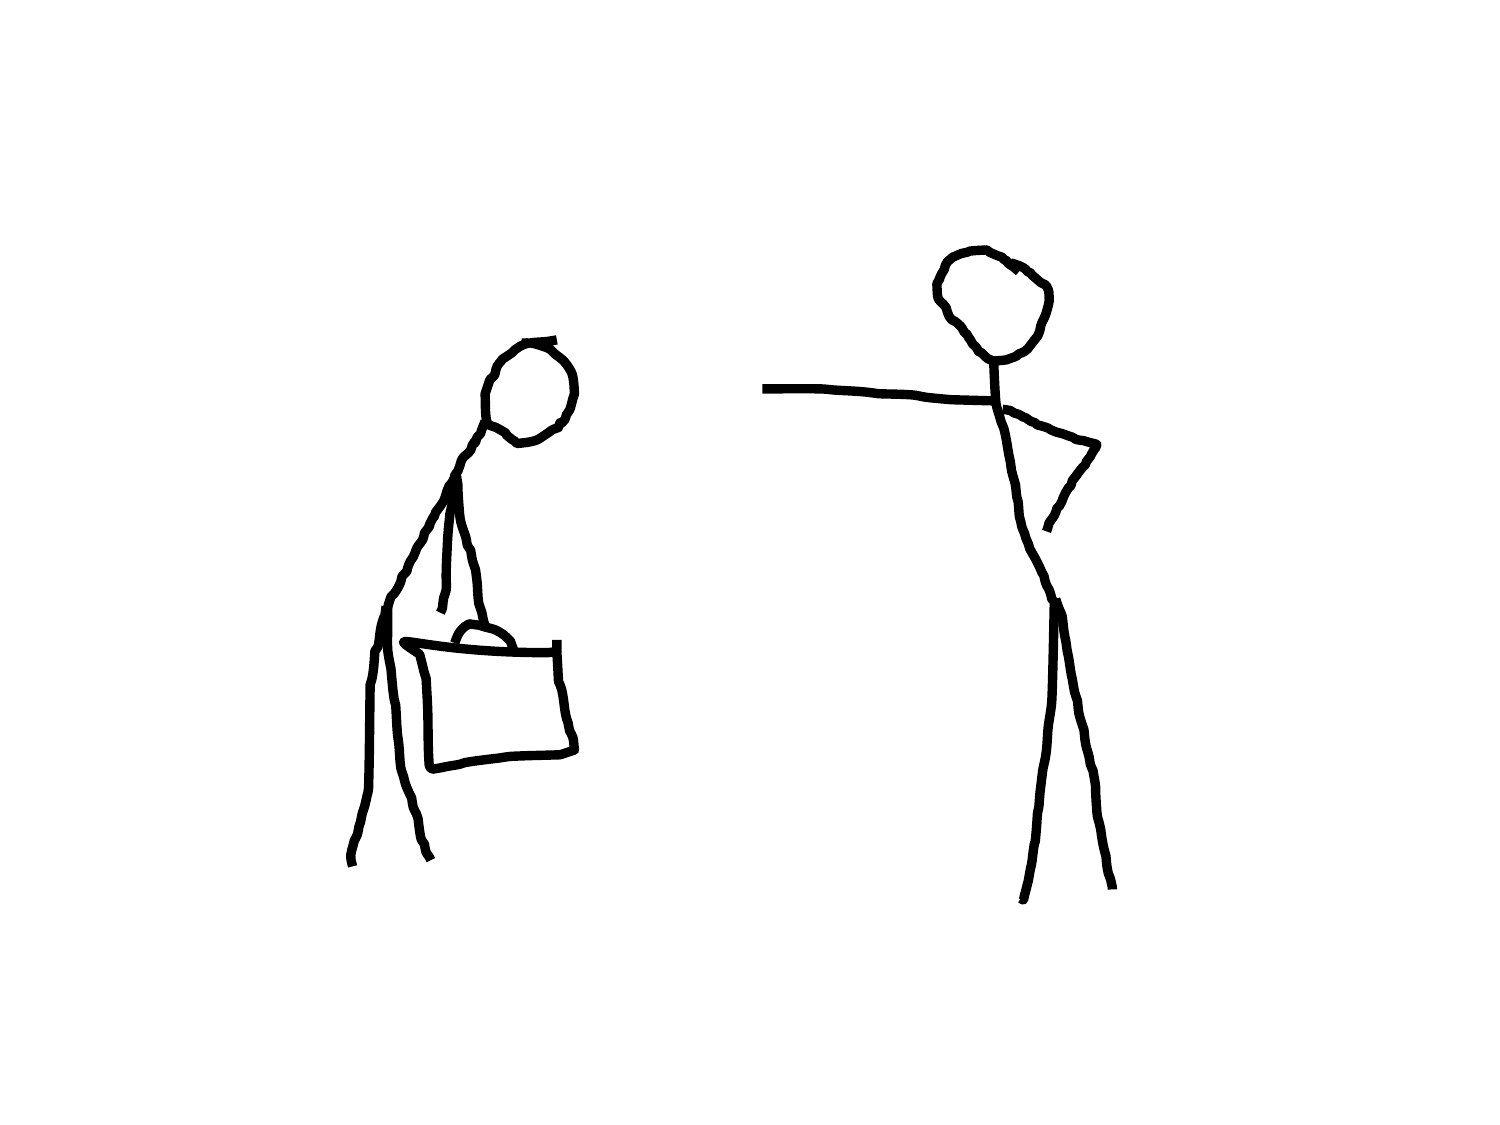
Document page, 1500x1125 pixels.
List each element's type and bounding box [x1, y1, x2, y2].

text_box [386, 421, 486, 861]
text_box [402, 639, 576, 770]
text_box [454, 623, 515, 656]
text_box [439, 478, 456, 614]
text_box [762, 249, 1113, 901]
text_box [484, 339, 576, 445]
text_box [455, 475, 486, 626]
text_box [349, 606, 387, 867]
